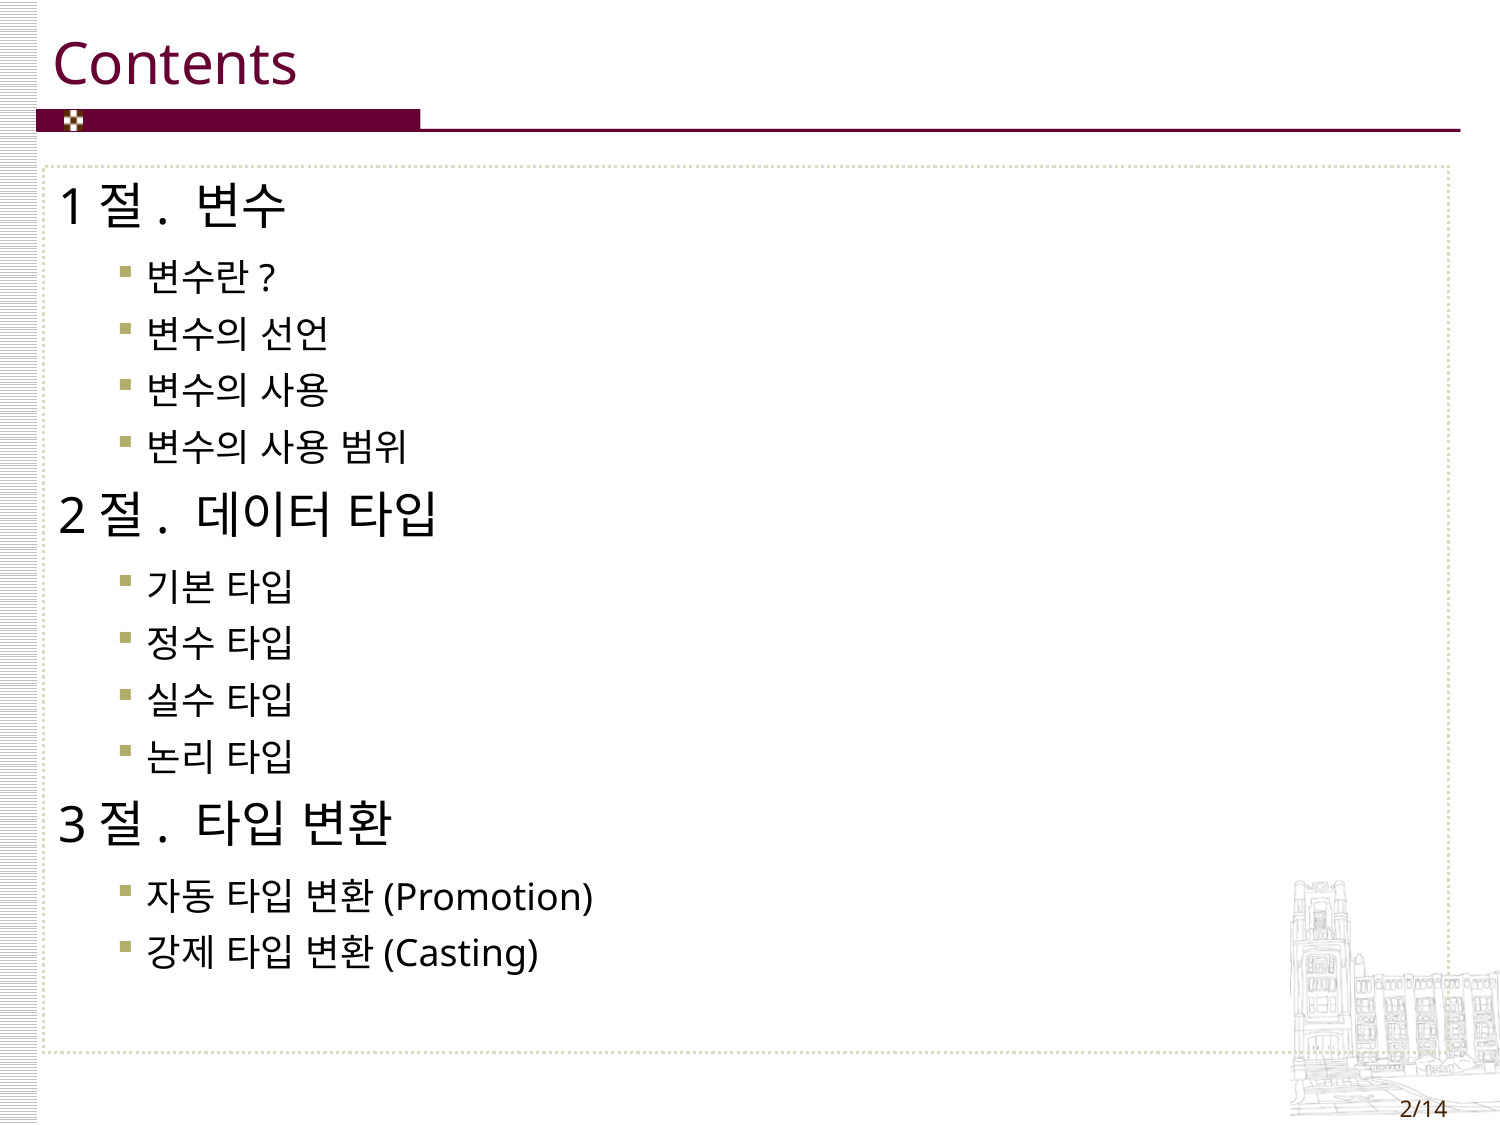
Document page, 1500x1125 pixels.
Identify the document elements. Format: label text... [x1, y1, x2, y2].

picture [1290, 874, 1500, 1125]
list 1절. 변수 변수란? 변수의 선언 변수의 사용 변수의 사용 범위 2절. 데이터 타입 기본 타입 정수 타입 실수 타입 논리 타입 3절. 타입 변환 자동 타입 변환(Promotion) 강제 타입 변환(Casting) [42, 165, 1450, 1054]
picture [36, 109, 1461, 132]
